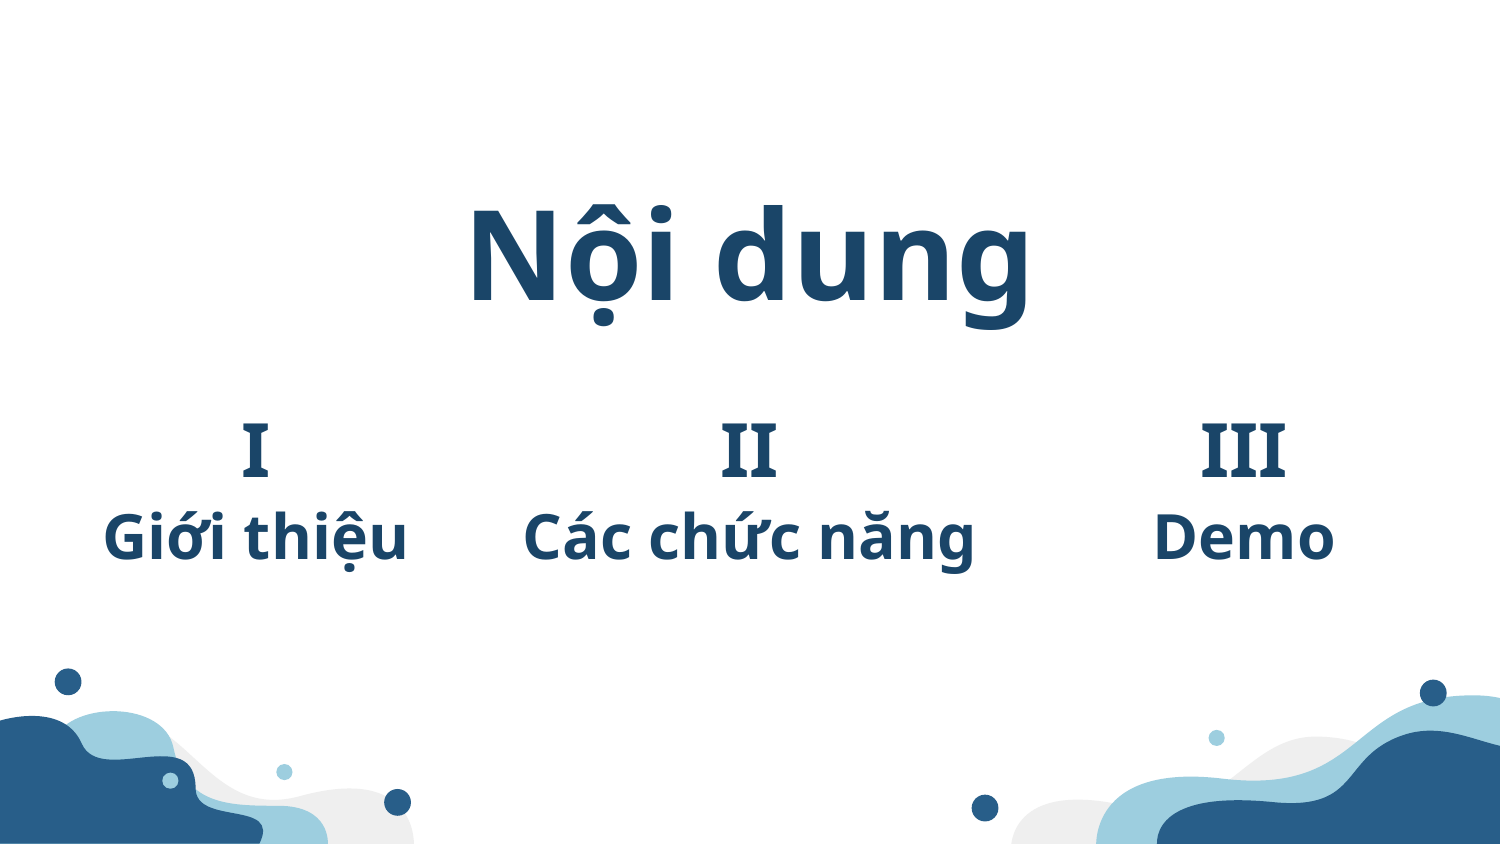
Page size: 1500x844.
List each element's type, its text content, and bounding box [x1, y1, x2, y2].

subtitle Các chức năng [542, 481, 958, 547]
text_box Demo [958, 481, 1500, 547]
title Nội dung [341, 160, 1159, 356]
title II [619, 390, 881, 505]
text_box I [124, 390, 387, 505]
text_box Giới thiệu [0, 481, 542, 547]
text_box III [1113, 390, 1375, 505]
